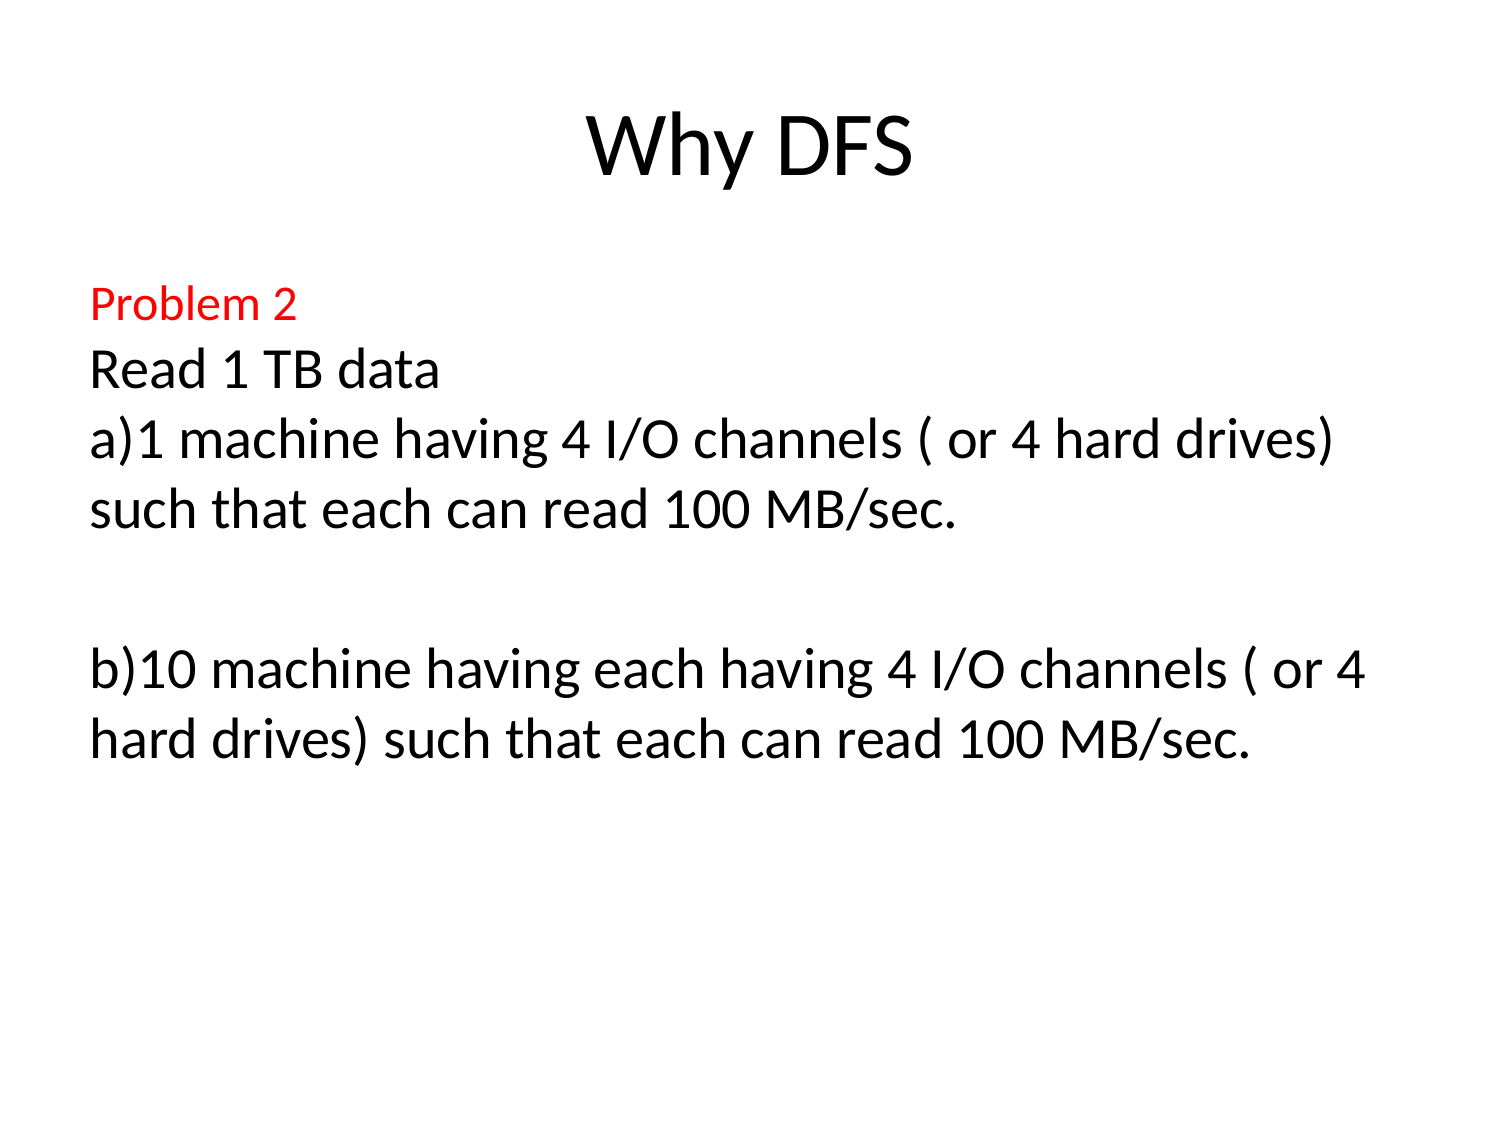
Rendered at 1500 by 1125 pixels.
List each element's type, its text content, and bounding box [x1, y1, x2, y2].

text_box Problem 2 Read 1 TB data 1 machine having 4 I/O channels ( or 4 hard drives) such that each can read 100 MB/sec. 10 machine having each having 4 I/O channels ( or 4 hard drives) such that each can read 100 MB/sec. [75, 262, 1425, 1005]
text_box Why DFS [75, 45, 1425, 233]
